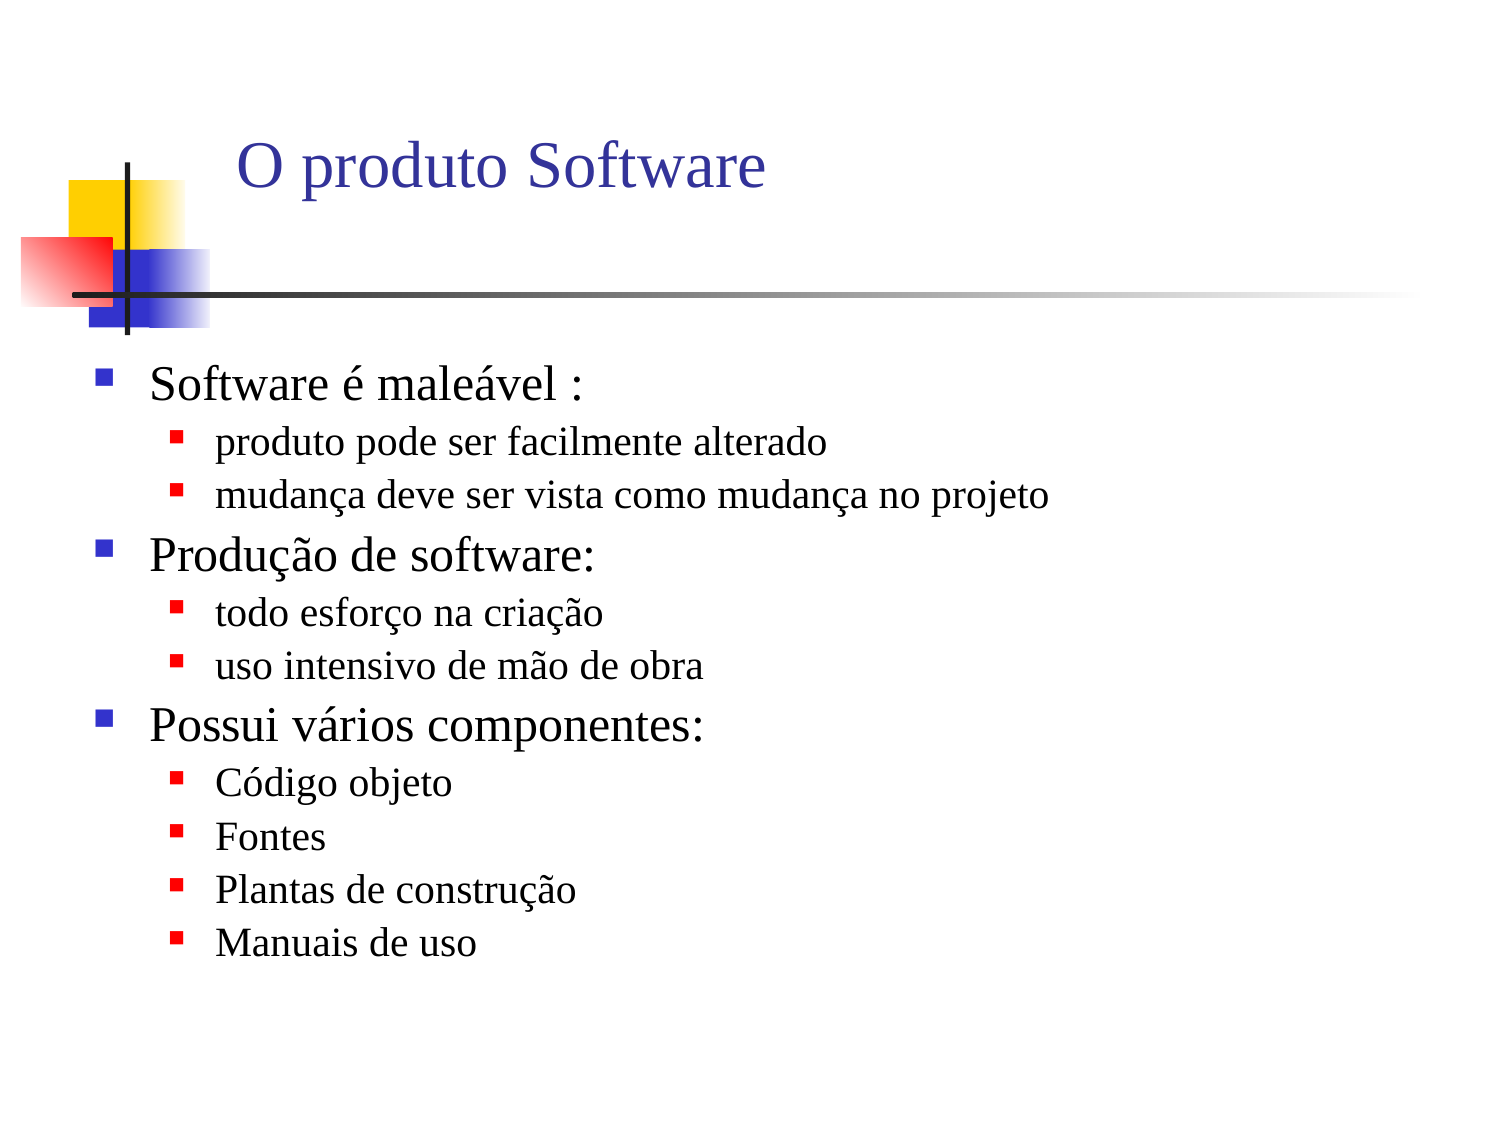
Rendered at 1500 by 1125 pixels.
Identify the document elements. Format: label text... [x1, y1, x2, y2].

list Software é maleável : produto pode ser facilmente alterado mudança deve ser vista como mudança no projeto Produção de software: todo esforço na criação uso intensivo de mão de obra Possui vários componentes: Código objeto Fontes Plantas de construção Manuais de uso [78, 349, 1500, 1071]
title O produto Software [221, 66, 1500, 209]
